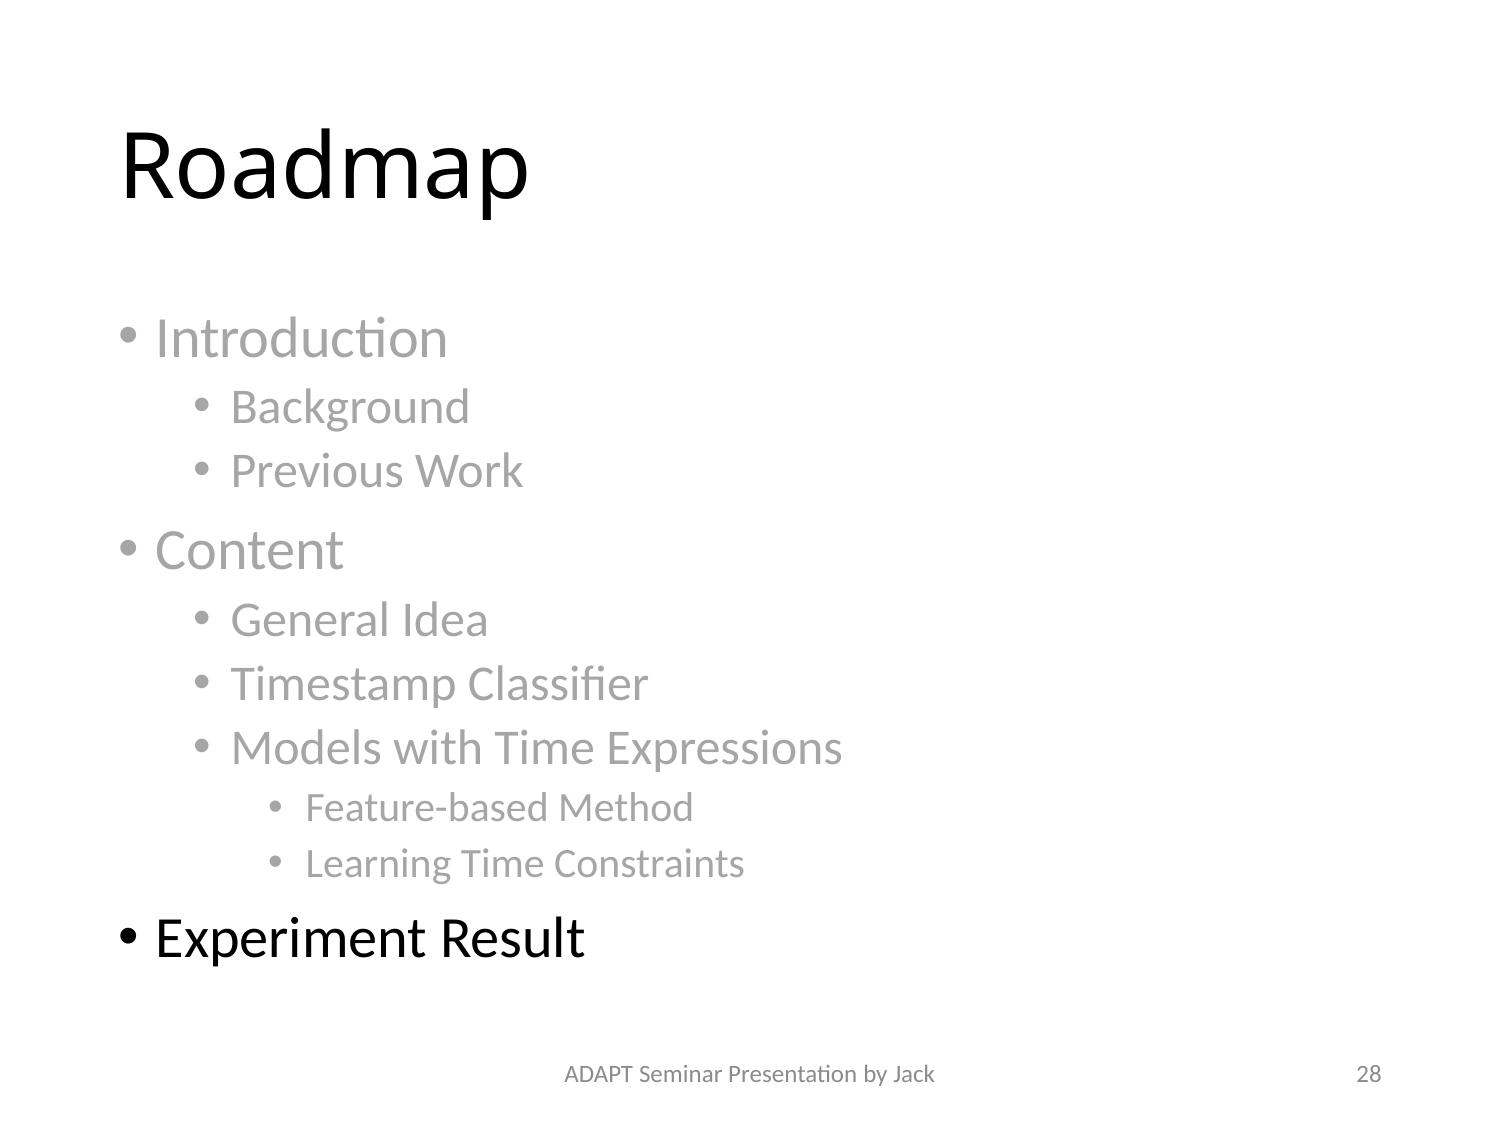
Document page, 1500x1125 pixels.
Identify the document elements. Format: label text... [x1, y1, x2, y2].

slide_number 28 [1059, 1042, 1397, 1103]
list Introduction Background Previous Work Content General Idea Timestamp Classifier Models with Time Expressions Feature-based Method Learning Time Constraints Experiment Result [103, 299, 1397, 1014]
footer ADAPT Seminar Presentation by Jack [496, 1042, 1004, 1103]
title Roadmap [103, 59, 1397, 278]
